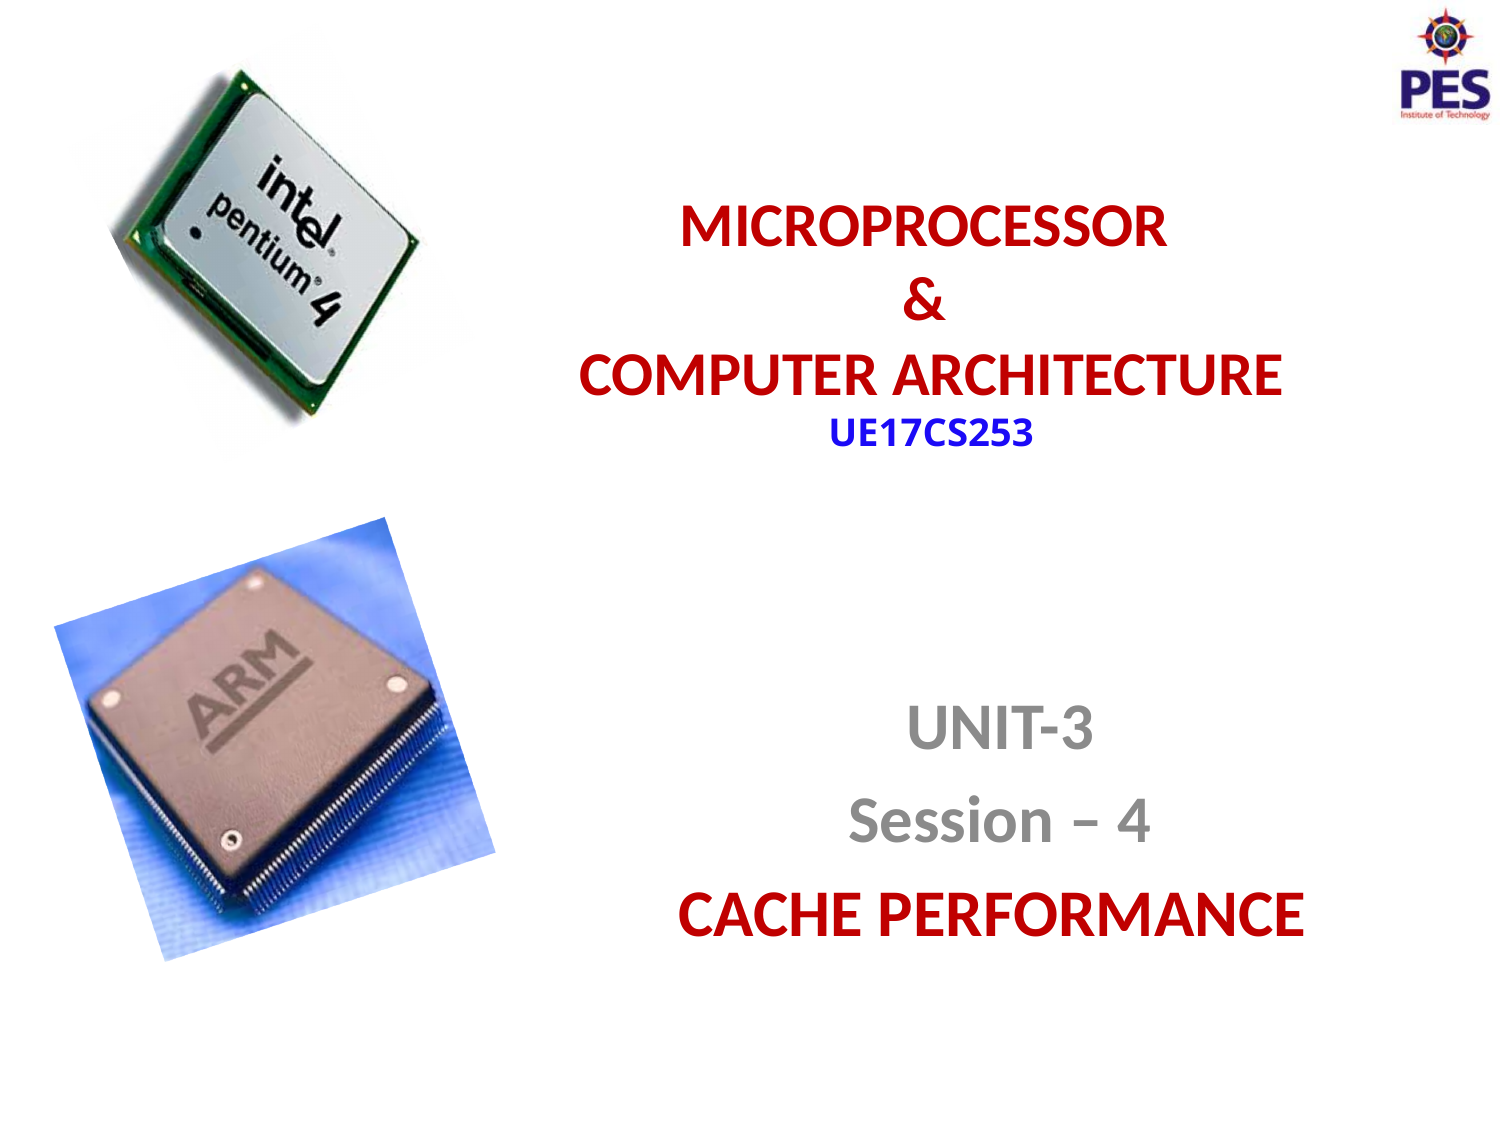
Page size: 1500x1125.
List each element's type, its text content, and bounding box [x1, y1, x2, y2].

picture [1392, 0, 1500, 126]
title Microprocessor & Computer Architecture UE17CS253 [487, 174, 1375, 538]
subtitle UNIT-3 Session – 4 Cache Performance [575, 675, 1425, 1038]
picture [55, 518, 495, 961]
picture [69, 24, 474, 462]
